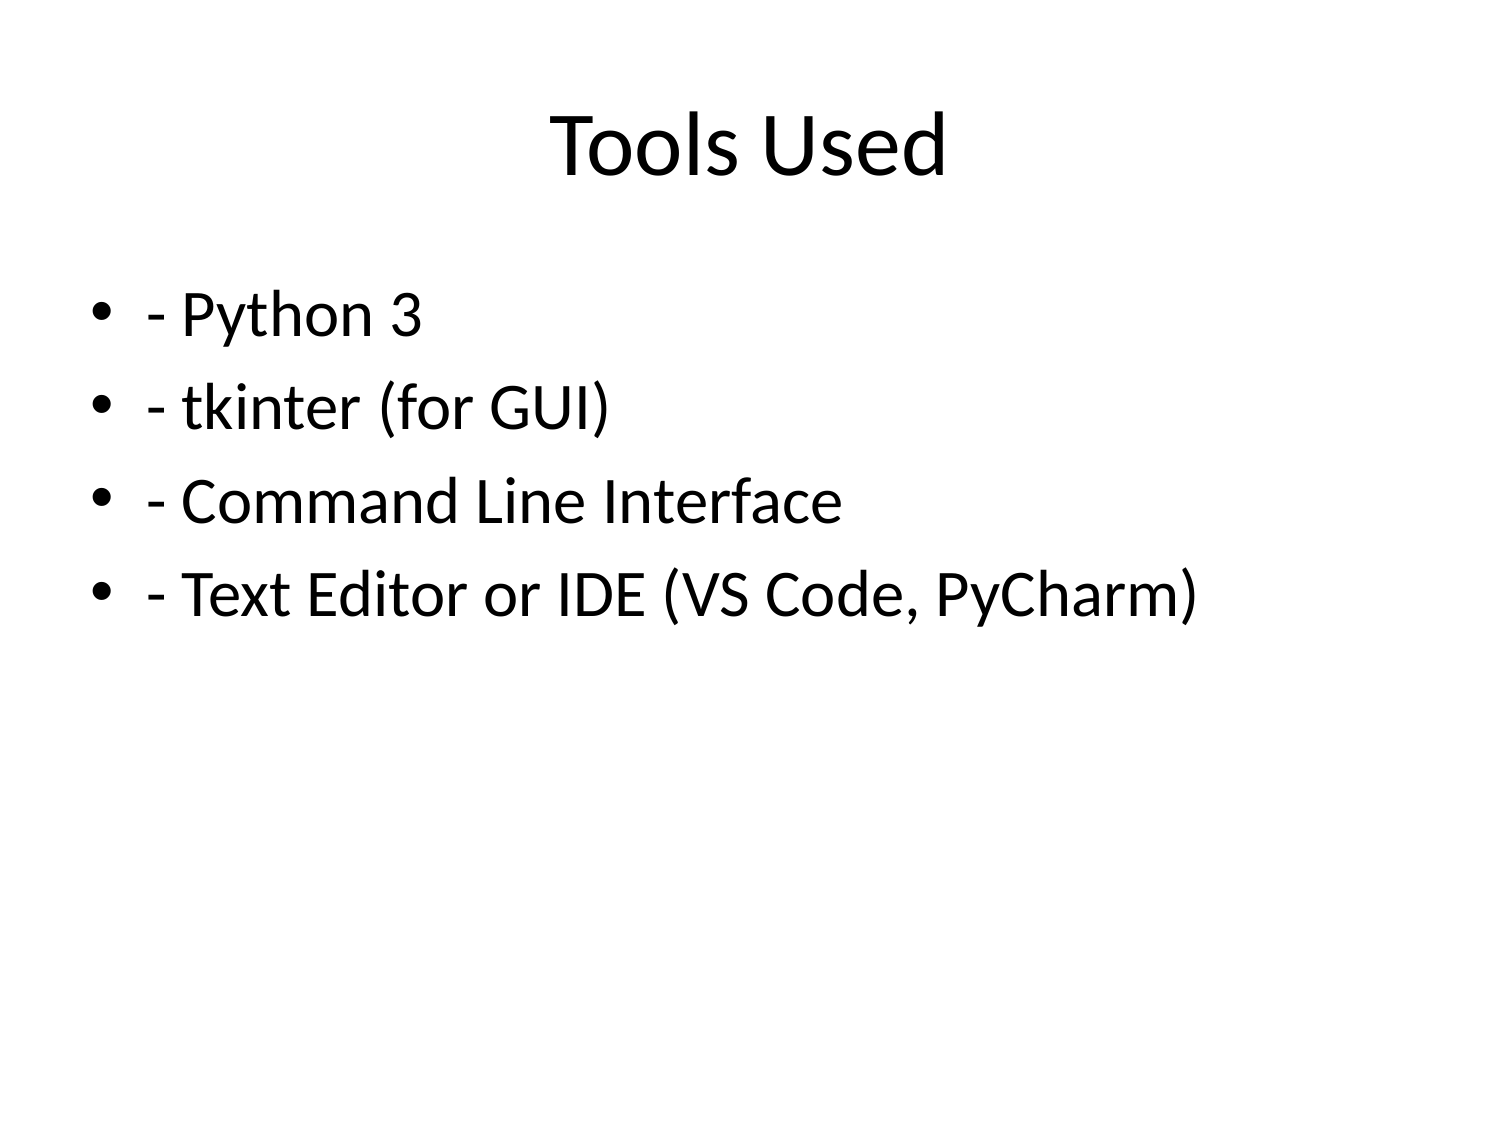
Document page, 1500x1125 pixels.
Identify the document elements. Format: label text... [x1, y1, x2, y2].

title Tools Used [75, 45, 1425, 233]
list - Python 3 - tkinter (for GUI) - Command Line Interface - Text Editor or IDE (VS Code, PyCharm) [75, 262, 1425, 1005]
